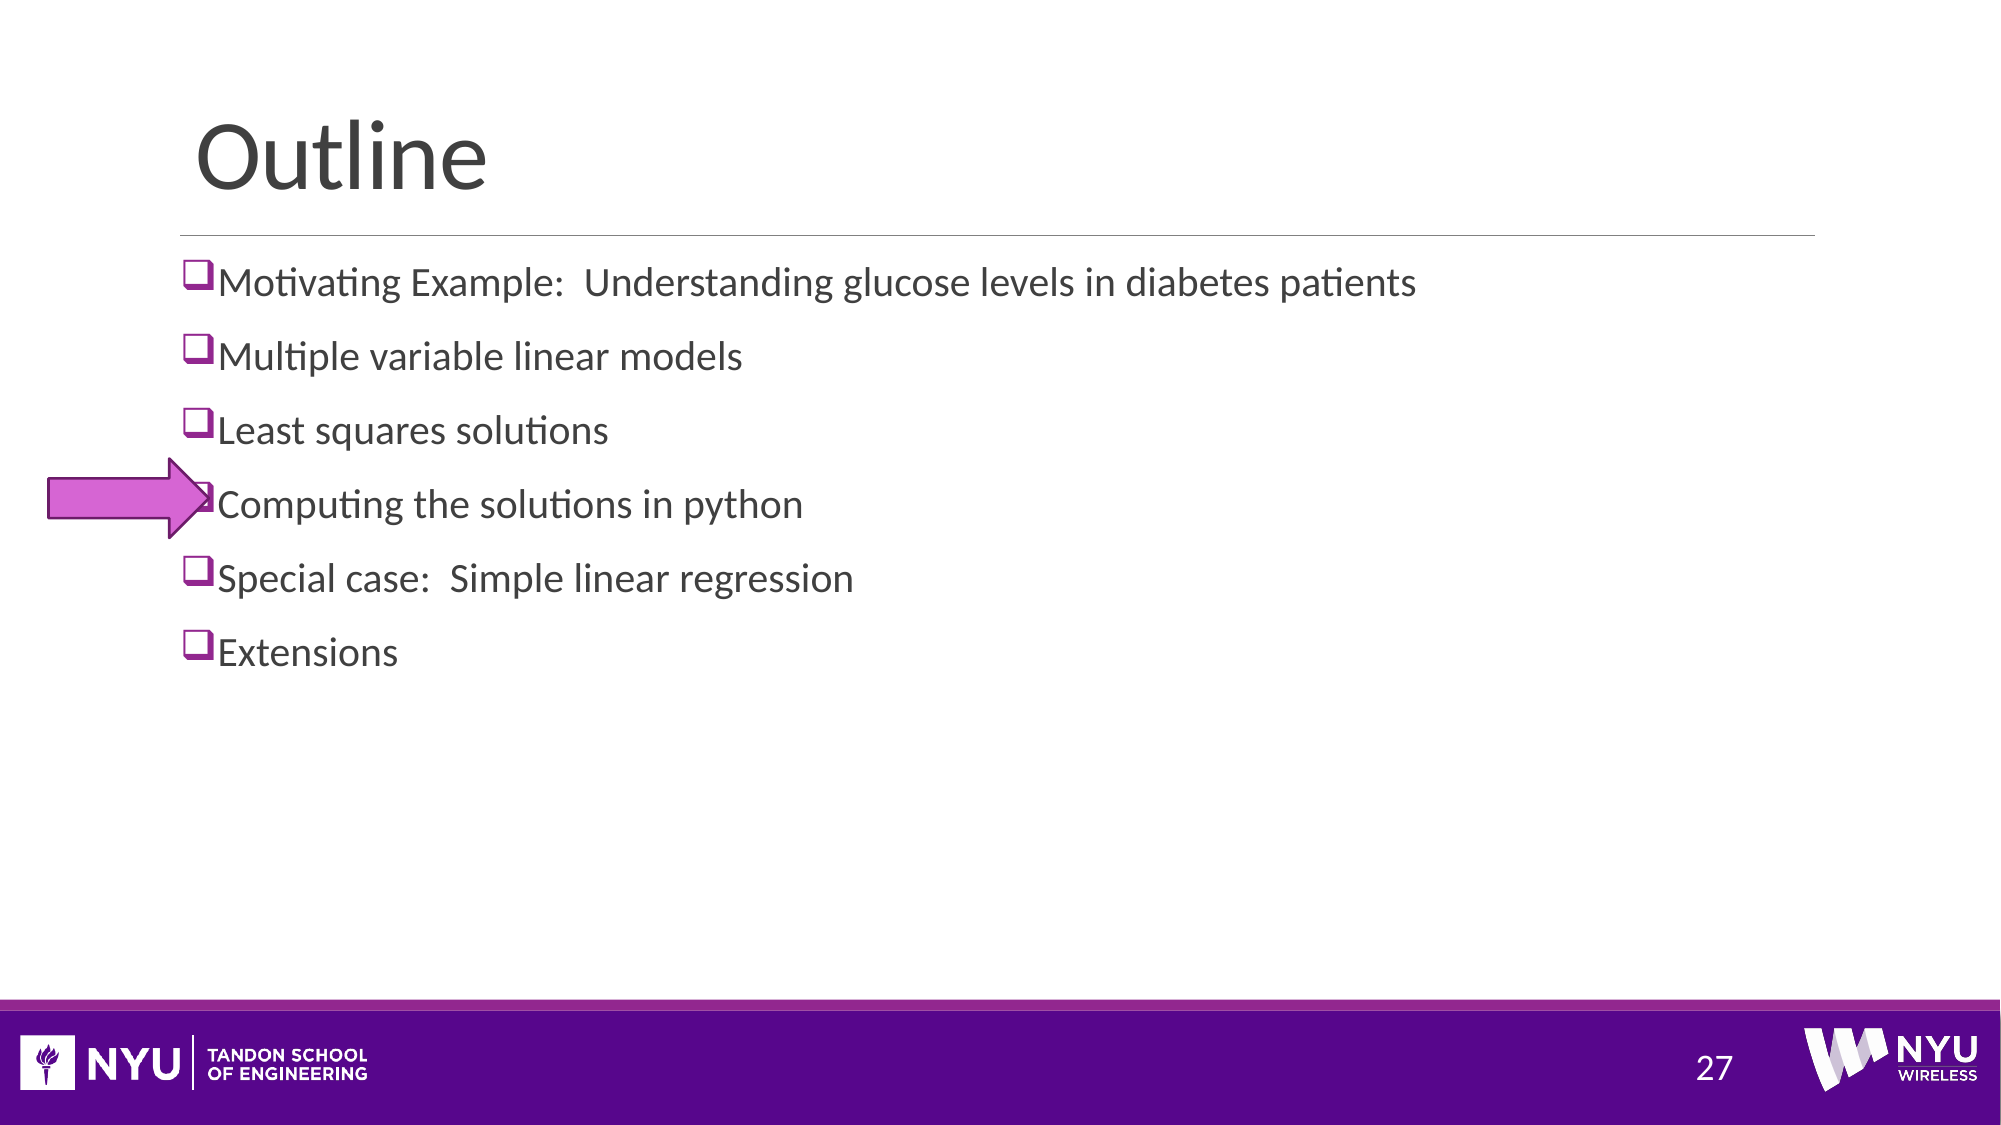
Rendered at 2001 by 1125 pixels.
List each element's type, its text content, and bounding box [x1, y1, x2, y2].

text_box [47, 457, 210, 540]
slide_number 27 [1533, 1035, 1749, 1096]
title Outline [180, 47, 1830, 218]
list Motivating Example: Understanding glucose levels in diabetes patients Multiple variable linear models Least squares solutions Computing the solutions in python Special case: Simple linear regression Extensions [180, 252, 1830, 963]
